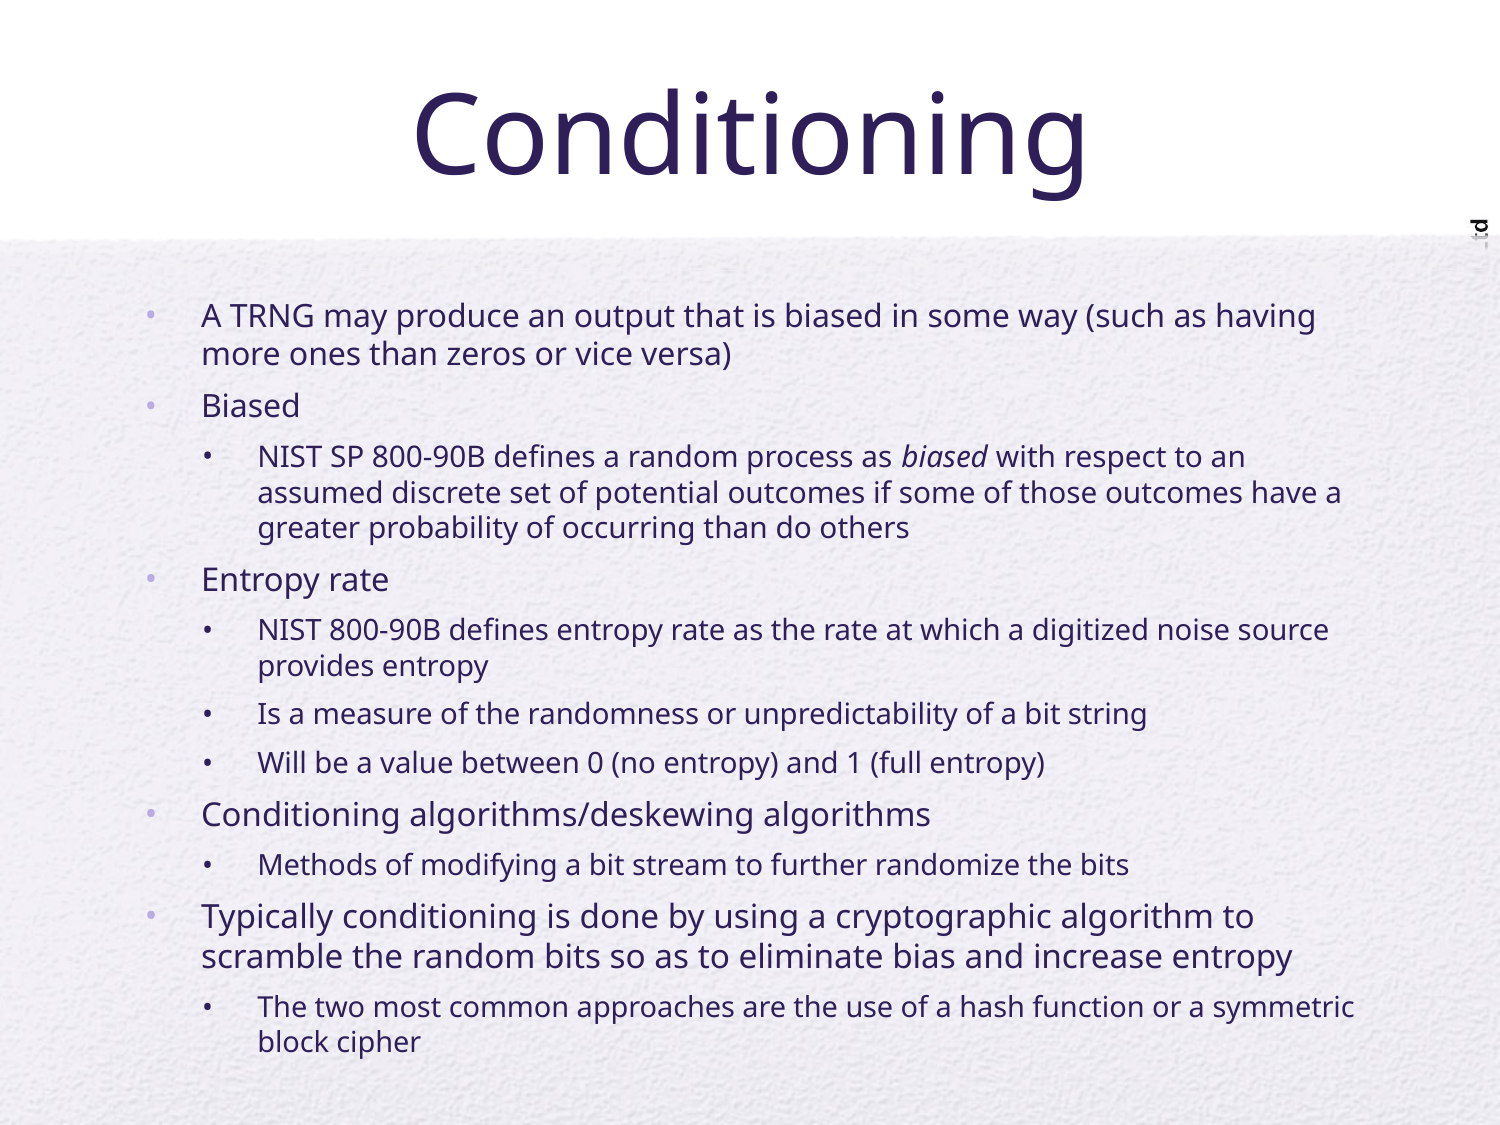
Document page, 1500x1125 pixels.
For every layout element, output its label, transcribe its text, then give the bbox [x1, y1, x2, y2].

list A TRNG may produce an output that is biased in some way (such as having more ones than zeros or vice versa) Biased NIST SP 800-90B defines a random process as biased with respect to an assumed discrete set of potential outcomes if some of those outcomes have a greater probability of occurring than do others Entropy rate NIST 800-90B defines entropy rate as the rate at which a digitized noise source provides entropy Is a measure of the randomness or unpredictability of a bit string Will be a value between 0 (no entropy) and 1 (full entropy) Conditioning algorithms/deskewing algorithms Methods of modifying a bit stream to further randomize the bits Typically conditioning is done by using a cryptographic algorithm to scramble the random bits so as to eliminate bias and increase entropy The two most common approaches are the use of a hash function or a symmetric block cipher [129, 287, 1372, 1075]
title Conditioning [129, 6, 1372, 239]
picture [0, 0, 1500, 1125]
